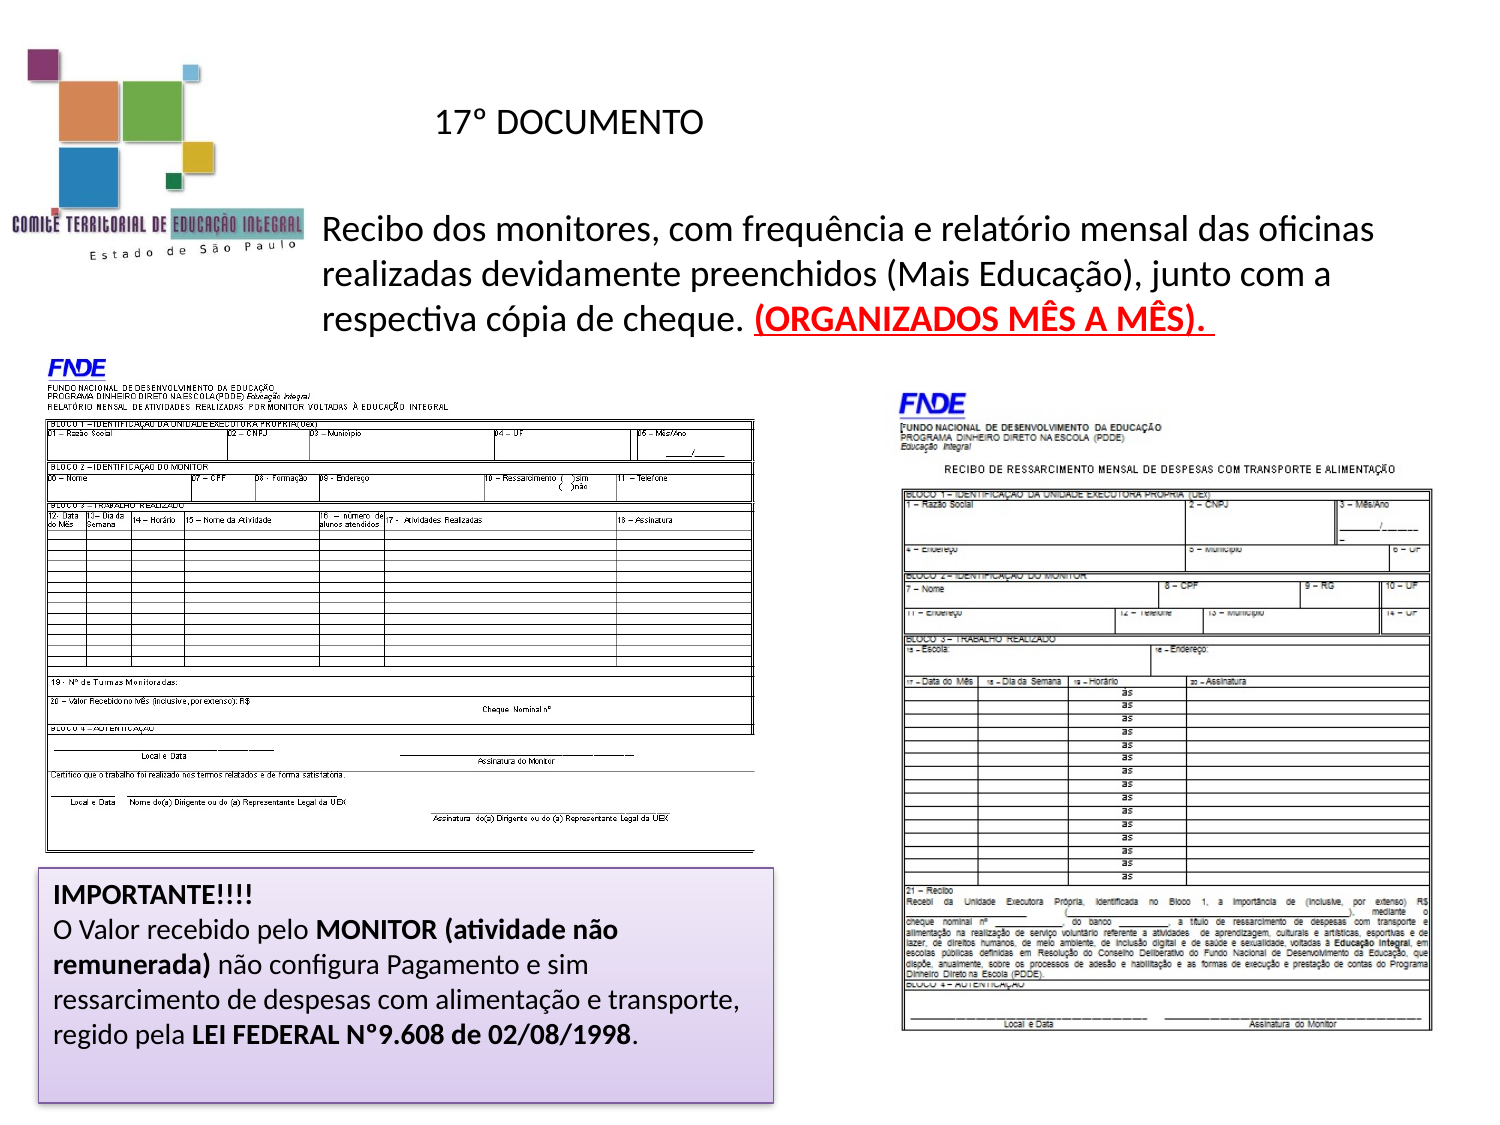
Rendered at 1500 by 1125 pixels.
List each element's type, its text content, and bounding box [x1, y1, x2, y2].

text_box IMPORTANTE!!!! O Valor recebido pelo MONITOR (atividade não remunerada) não configura Pagamento e sim ressarcimento de despesas com alimentação e transporte, regido pela LEI FEDERAL Nº9.608 de 02/08/1998. [38, 867, 774, 1104]
picture [885, 373, 1448, 1044]
picture [39, 344, 755, 862]
text_box Recibo dos monitores, com frequência e relatório mensal das oficinas realizadas devidamente preenchidos (Mais Educação), junto com a respectiva cópia de cheque. (ORGANIZADOS MÊS A MÊS). [307, 196, 1412, 346]
text_box 17º DOCUMENTO [419, 89, 1211, 150]
picture [0, 0, 308, 312]
